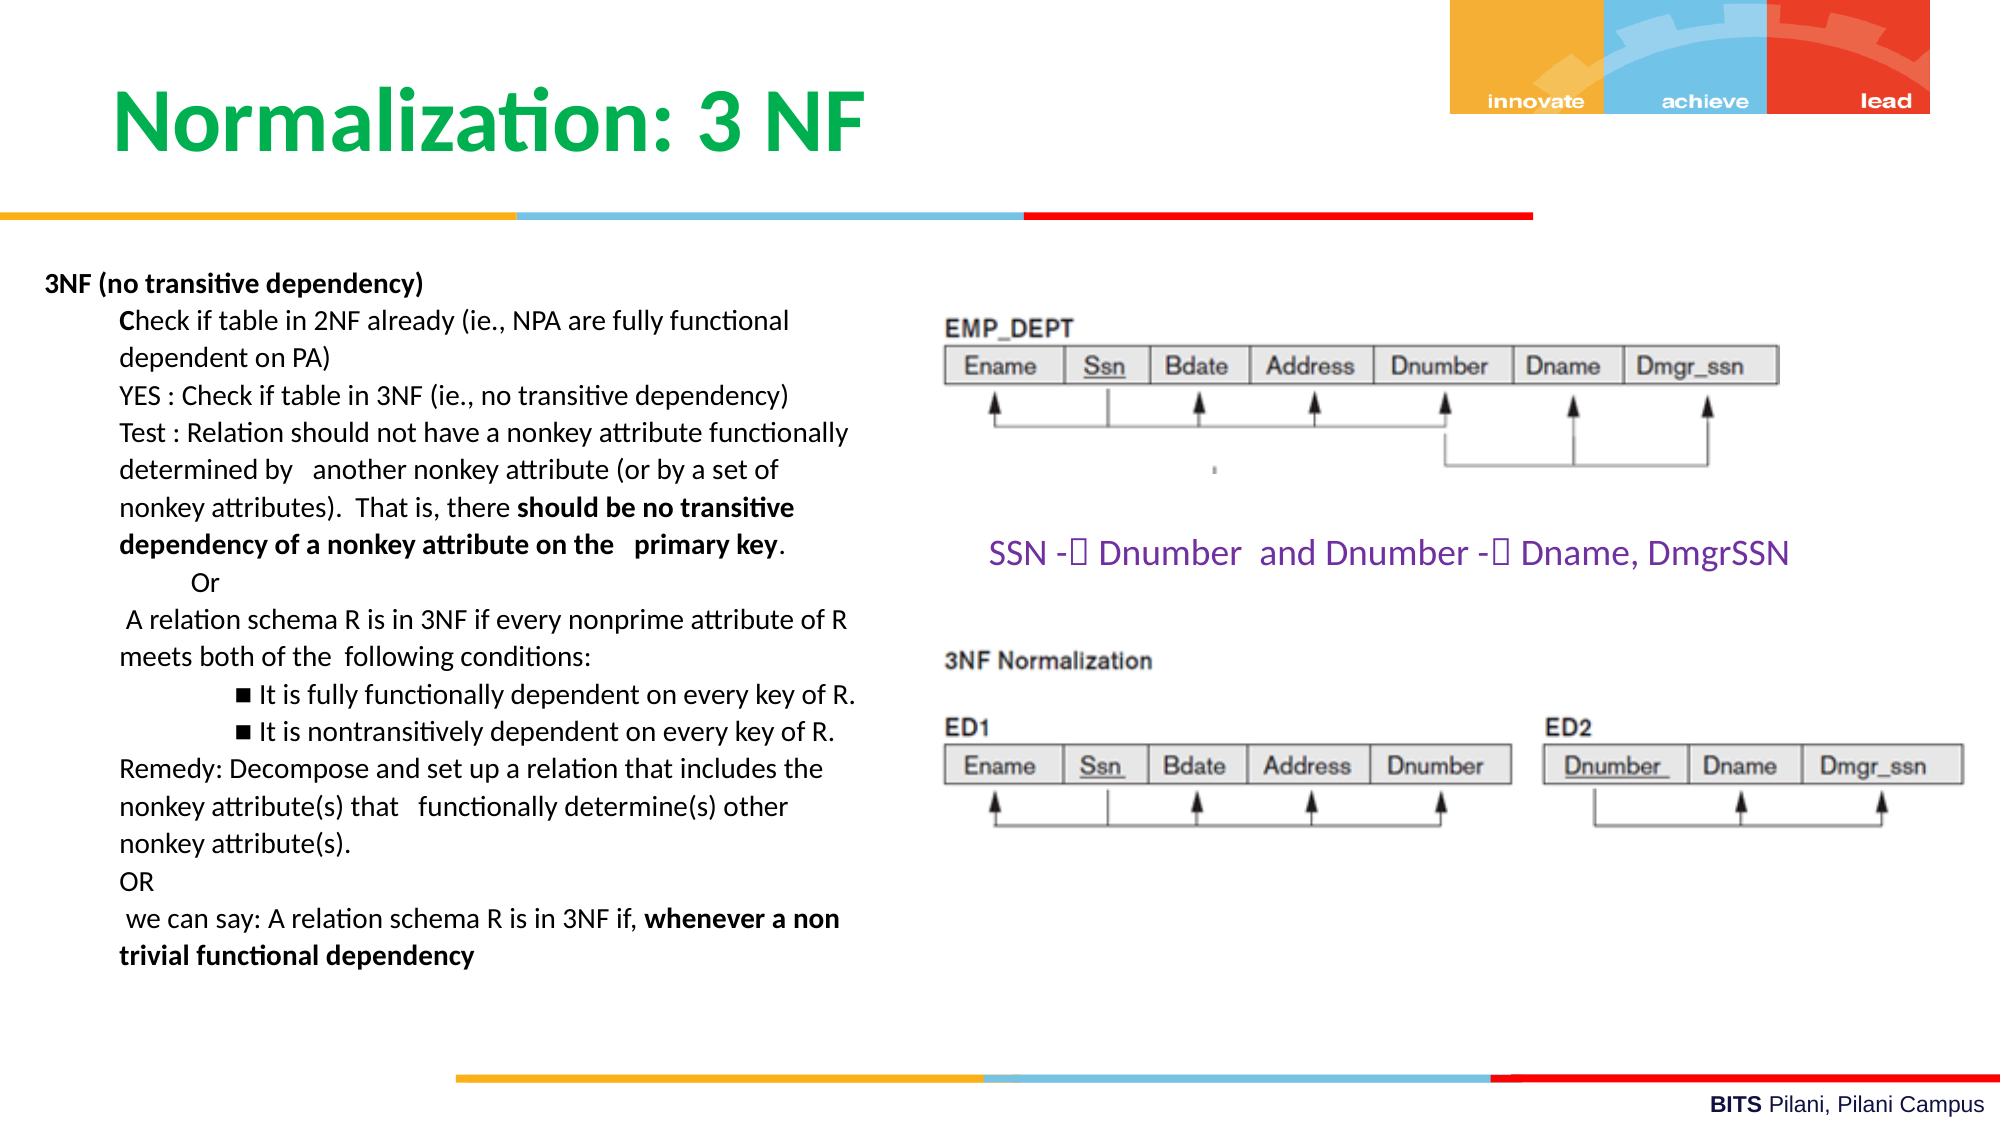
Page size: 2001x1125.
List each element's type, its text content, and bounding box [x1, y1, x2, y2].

text_box SSN - Dnumber and Dnumber - Dname, DmgrSSN [899, 517, 1900, 581]
picture [1449, 0, 1930, 114]
text_box Normalization: 3 NF [97, 52, 883, 177]
text_box 3NF (no transitive dependency) Check if table in 2NF already (ie., NPA are fully functional dependent on PA) YES : Check if table in 3NF (ie., no transitive dependency) Test : Relation should not have a nonkey attribute functionally determined by another nonkey attribute (or by a set of nonkey attributes). That is, there should be no transitive dependency of a nonkey attribute on the primary key. Or A relation schema R is in 3NF if every nonprime attribute of R meets both of the following conditions: ■ It is fully functionally dependent on every key of R. ■ It is nontransitively dependent on every key of R. Remedy: Decompose and set up a relation that includes the nonkey attribute(s) that functionally determine(s) other nonkey attribute(s). OR we can say: A relation schema R is in 3NF if, whenever a non trivial functional dependency [29, 254, 887, 1012]
picture [929, 636, 1971, 842]
picture [929, 306, 1780, 474]
